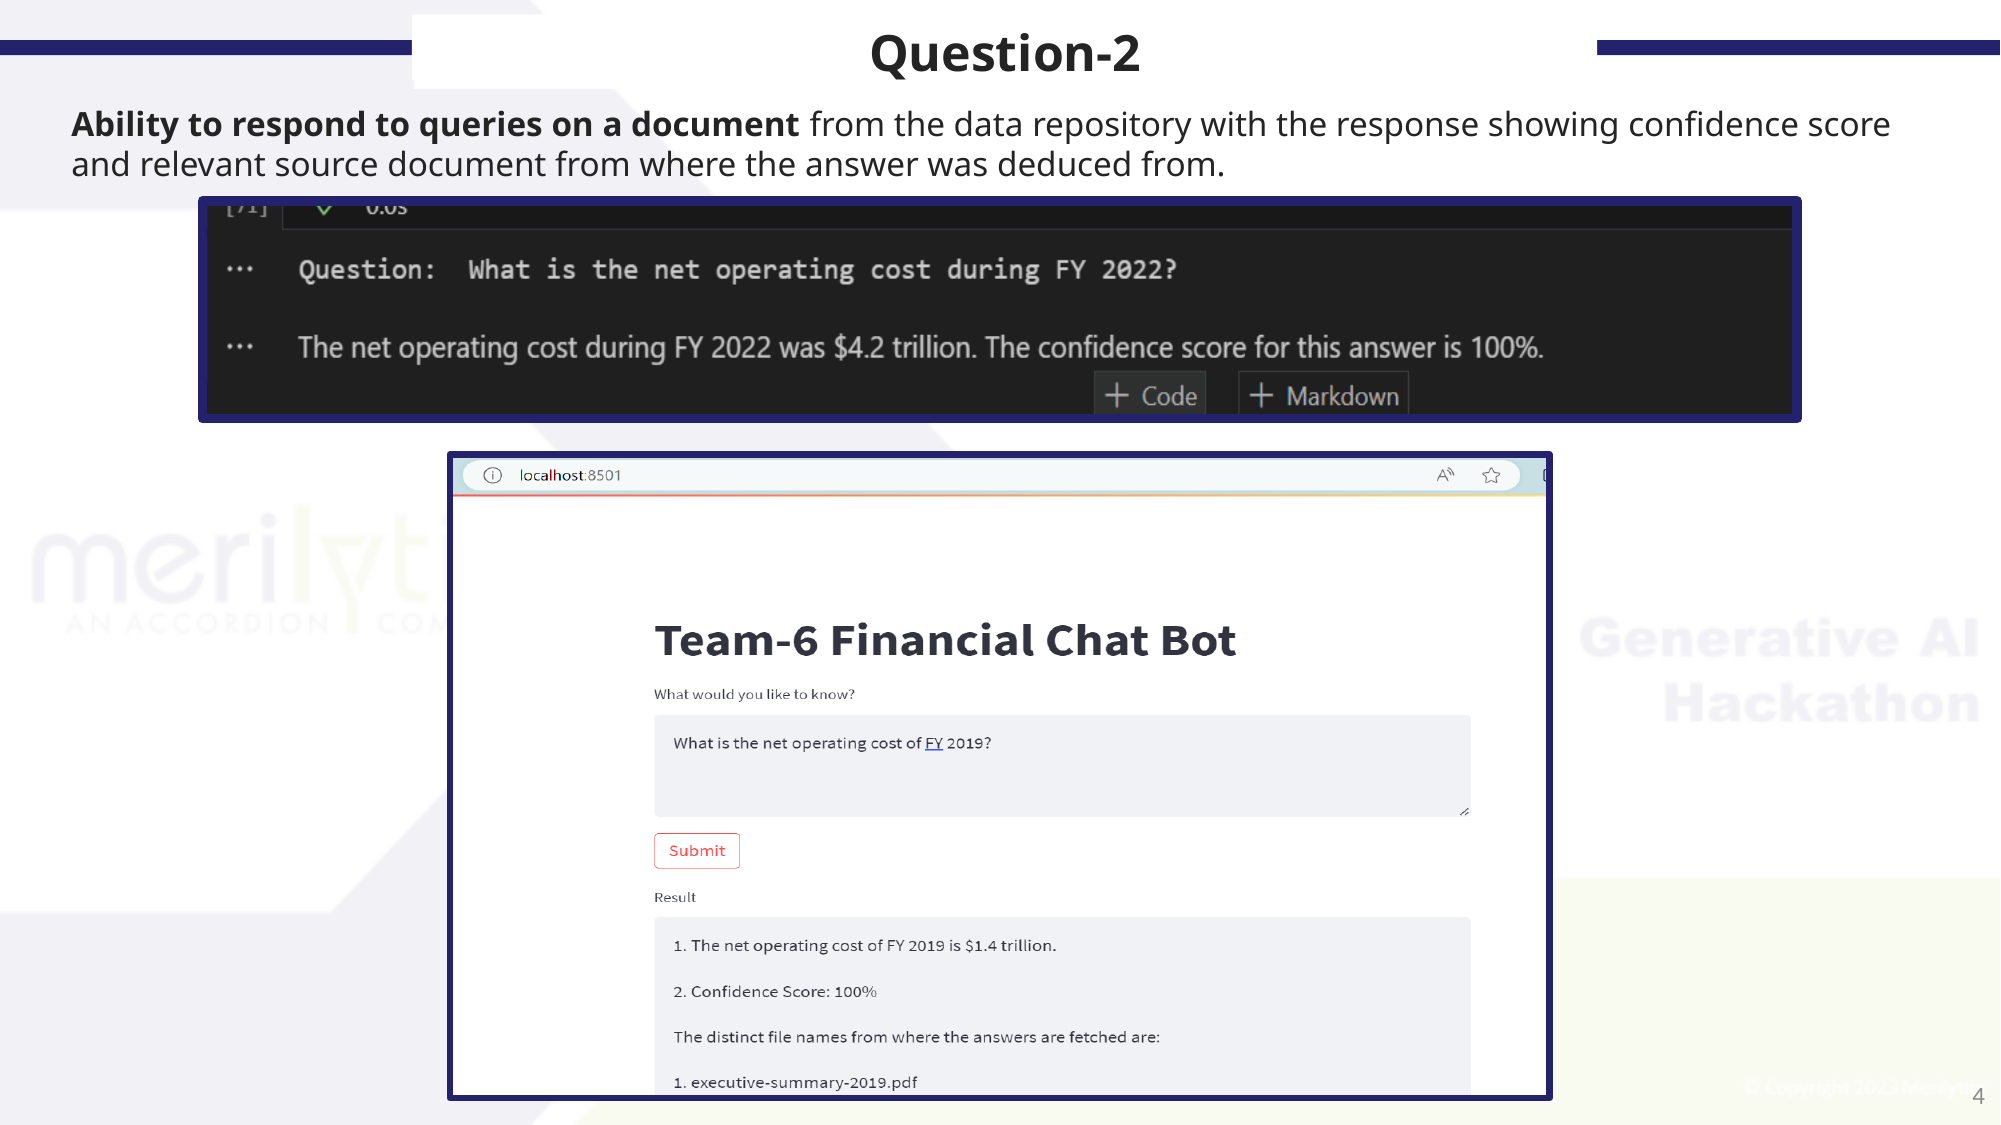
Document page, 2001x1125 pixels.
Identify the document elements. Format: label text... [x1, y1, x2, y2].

picture [206, 205, 1793, 415]
slide_number 4 [1550, 1065, 2000, 1125]
text_box Question-2 [413, 14, 1598, 89]
picture [452, 457, 1547, 1096]
text_box Ability to respond to queries on a document from the data repository with the response showing confidence score and relevant source document from where the answer was deduced from. [56, 96, 1957, 191]
